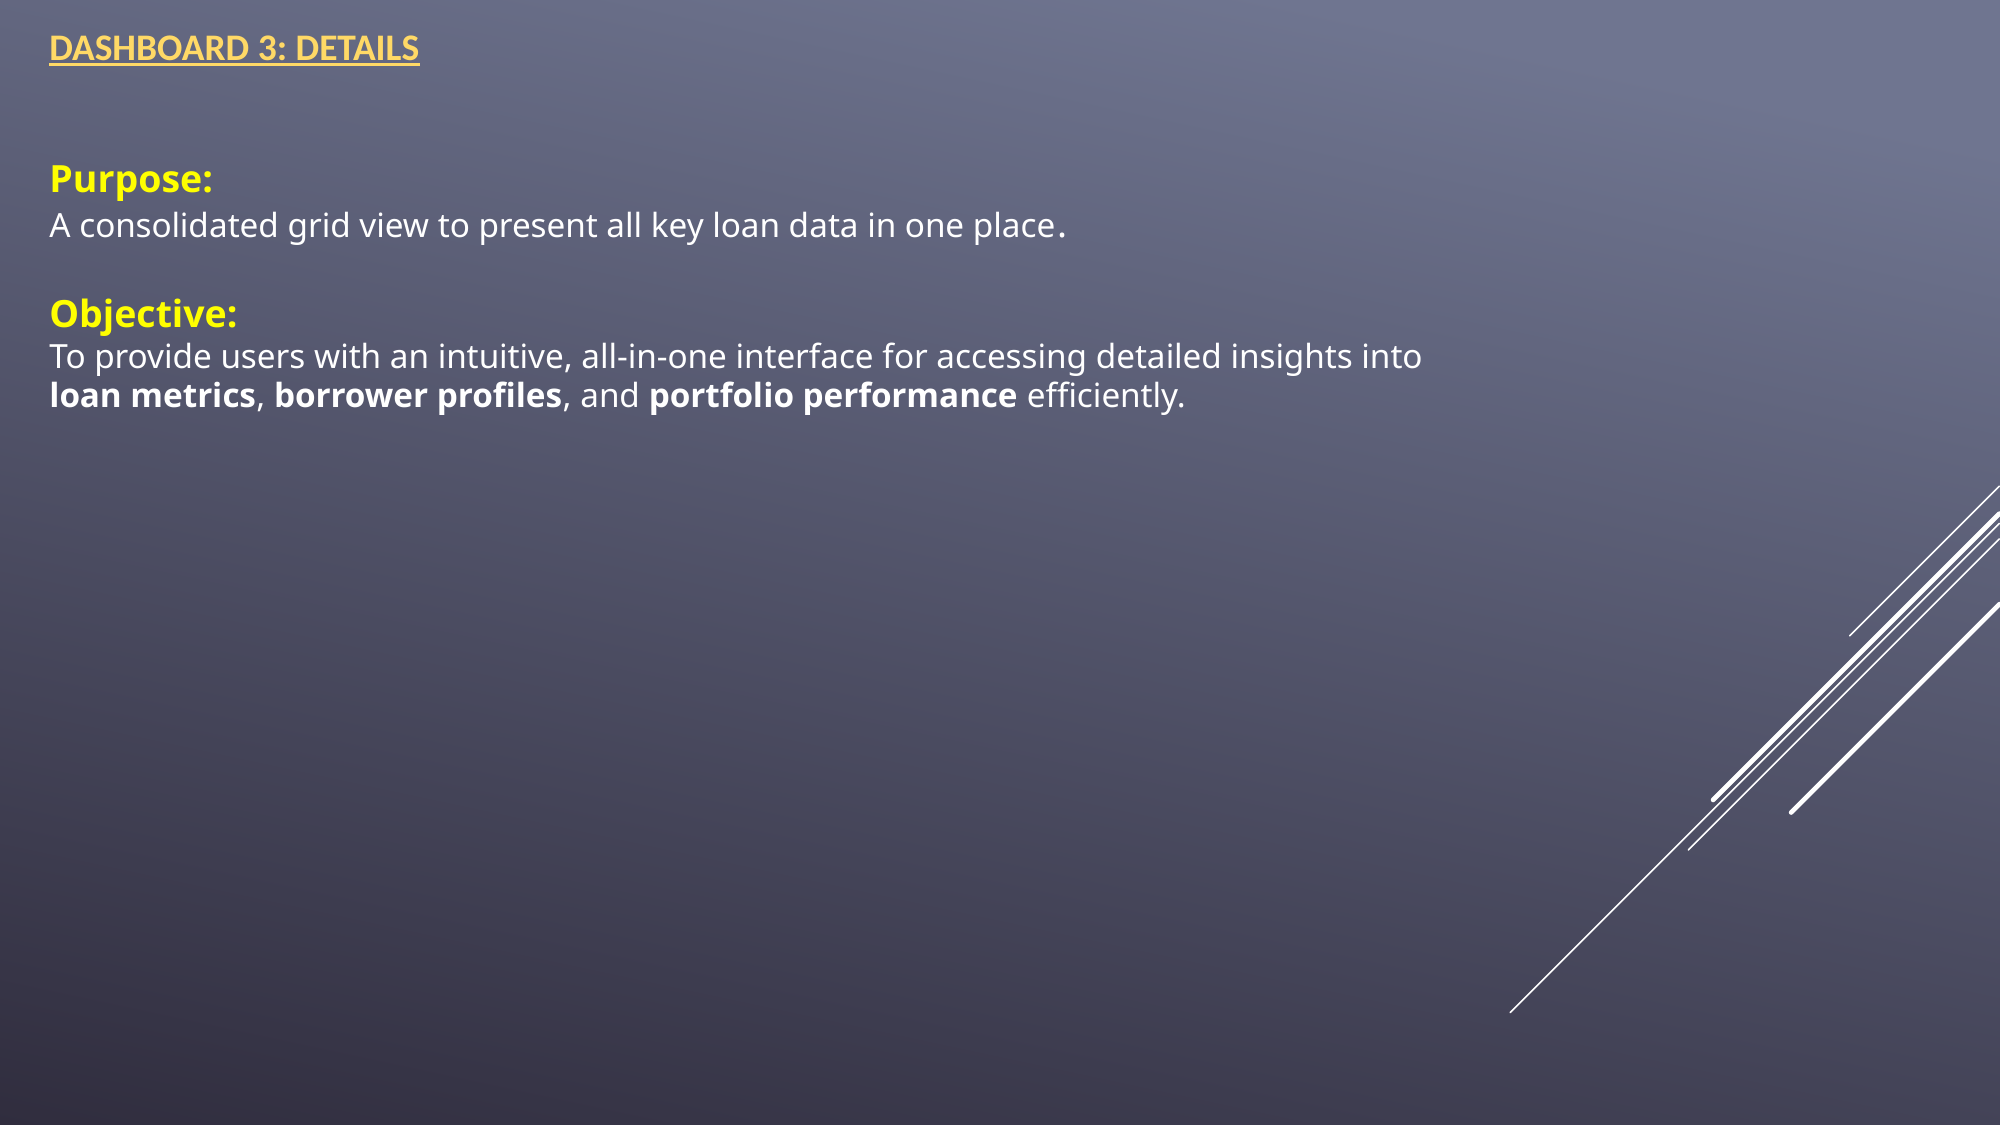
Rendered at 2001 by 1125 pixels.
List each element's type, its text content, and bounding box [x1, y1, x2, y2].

text_box Purpose: A consolidated grid view to present all key loan data in one place. Objective: To provide users with an intuitive, all-in-one interface for accessing detailed insights into loan metrics, borrower profiles, and portfolio performance efficiently. [34, 147, 1489, 422]
text_box DASHBOARD 3: DETAILS [34, 15, 1035, 147]
